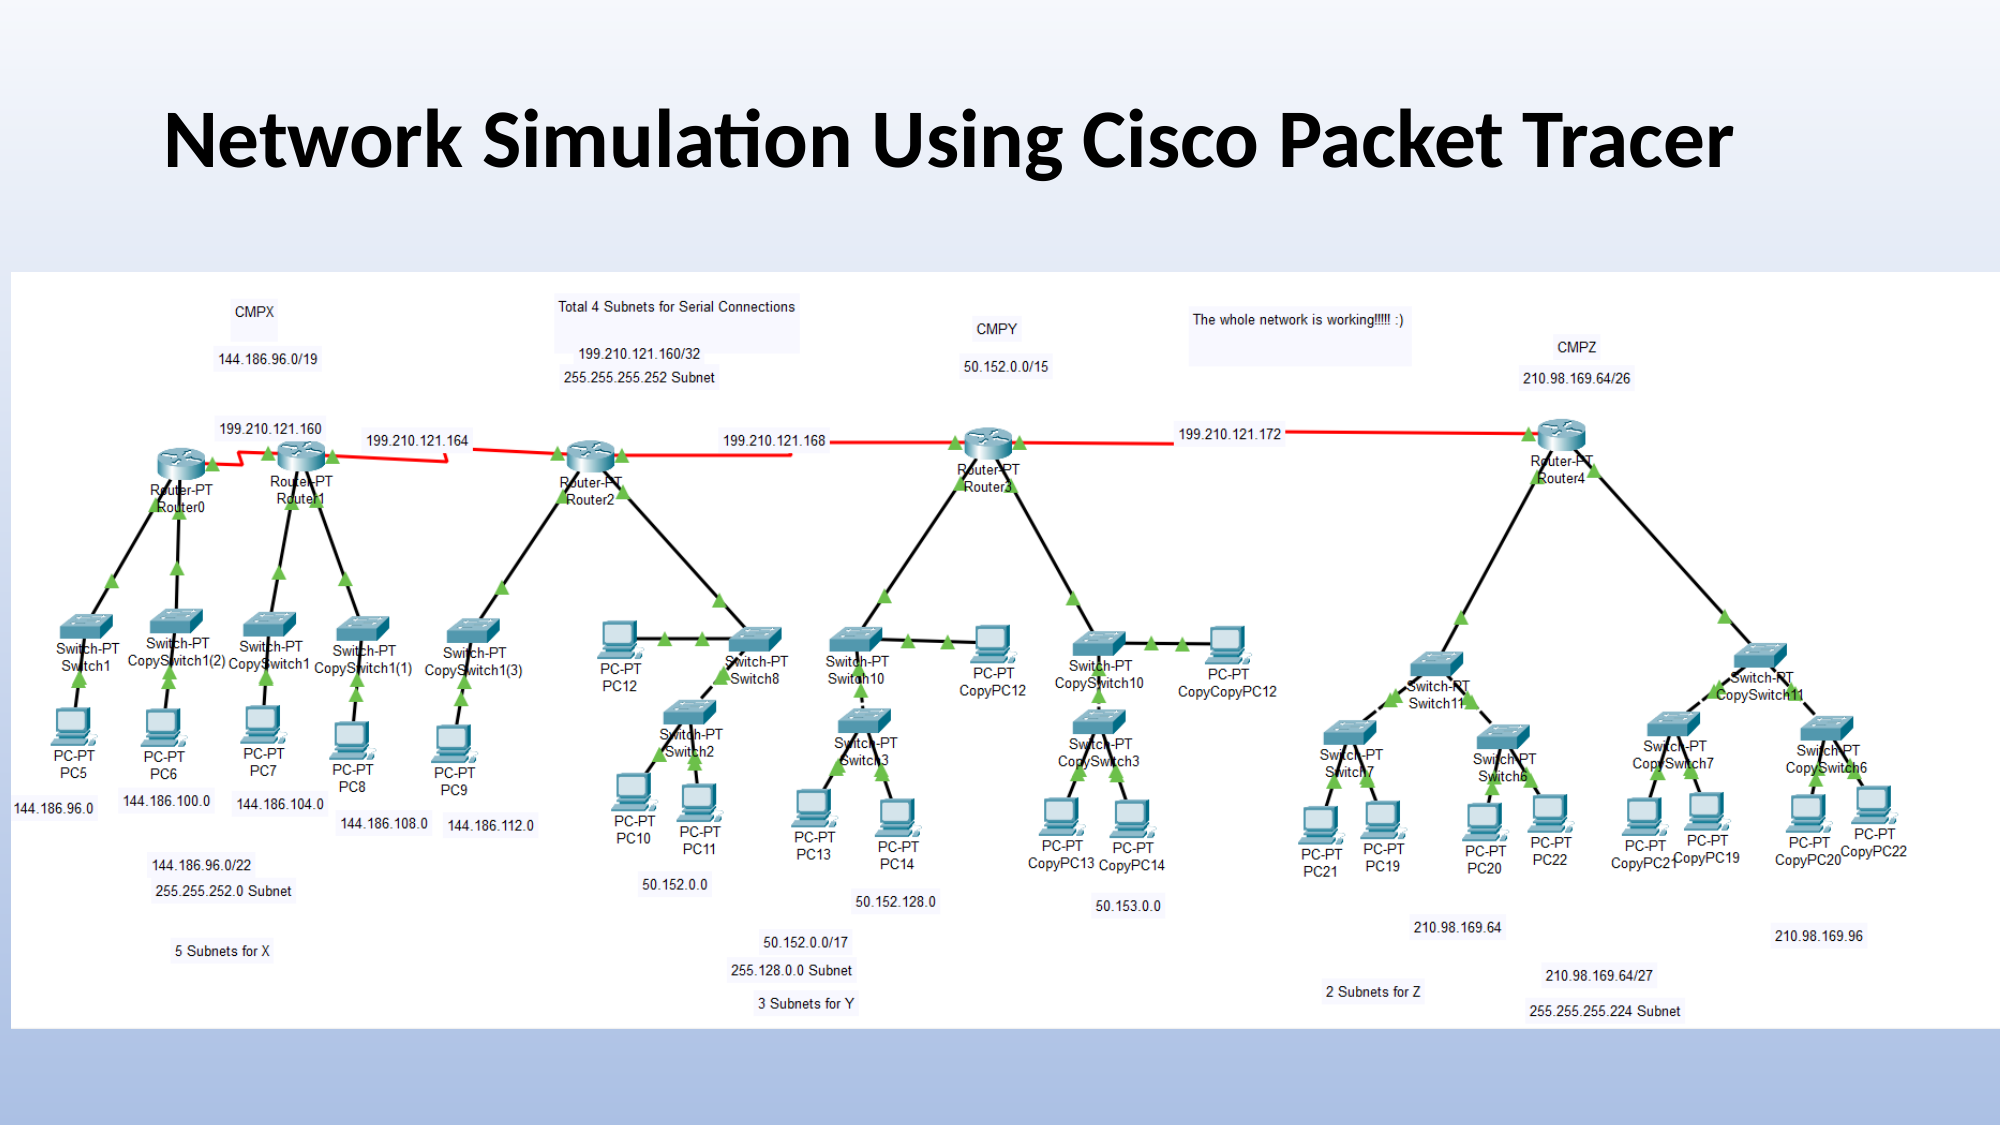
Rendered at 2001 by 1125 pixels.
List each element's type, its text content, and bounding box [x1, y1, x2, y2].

text_box Network Simulation Using Cisco Packet Tracer [148, 76, 1830, 192]
picture [11, 272, 2000, 1029]
